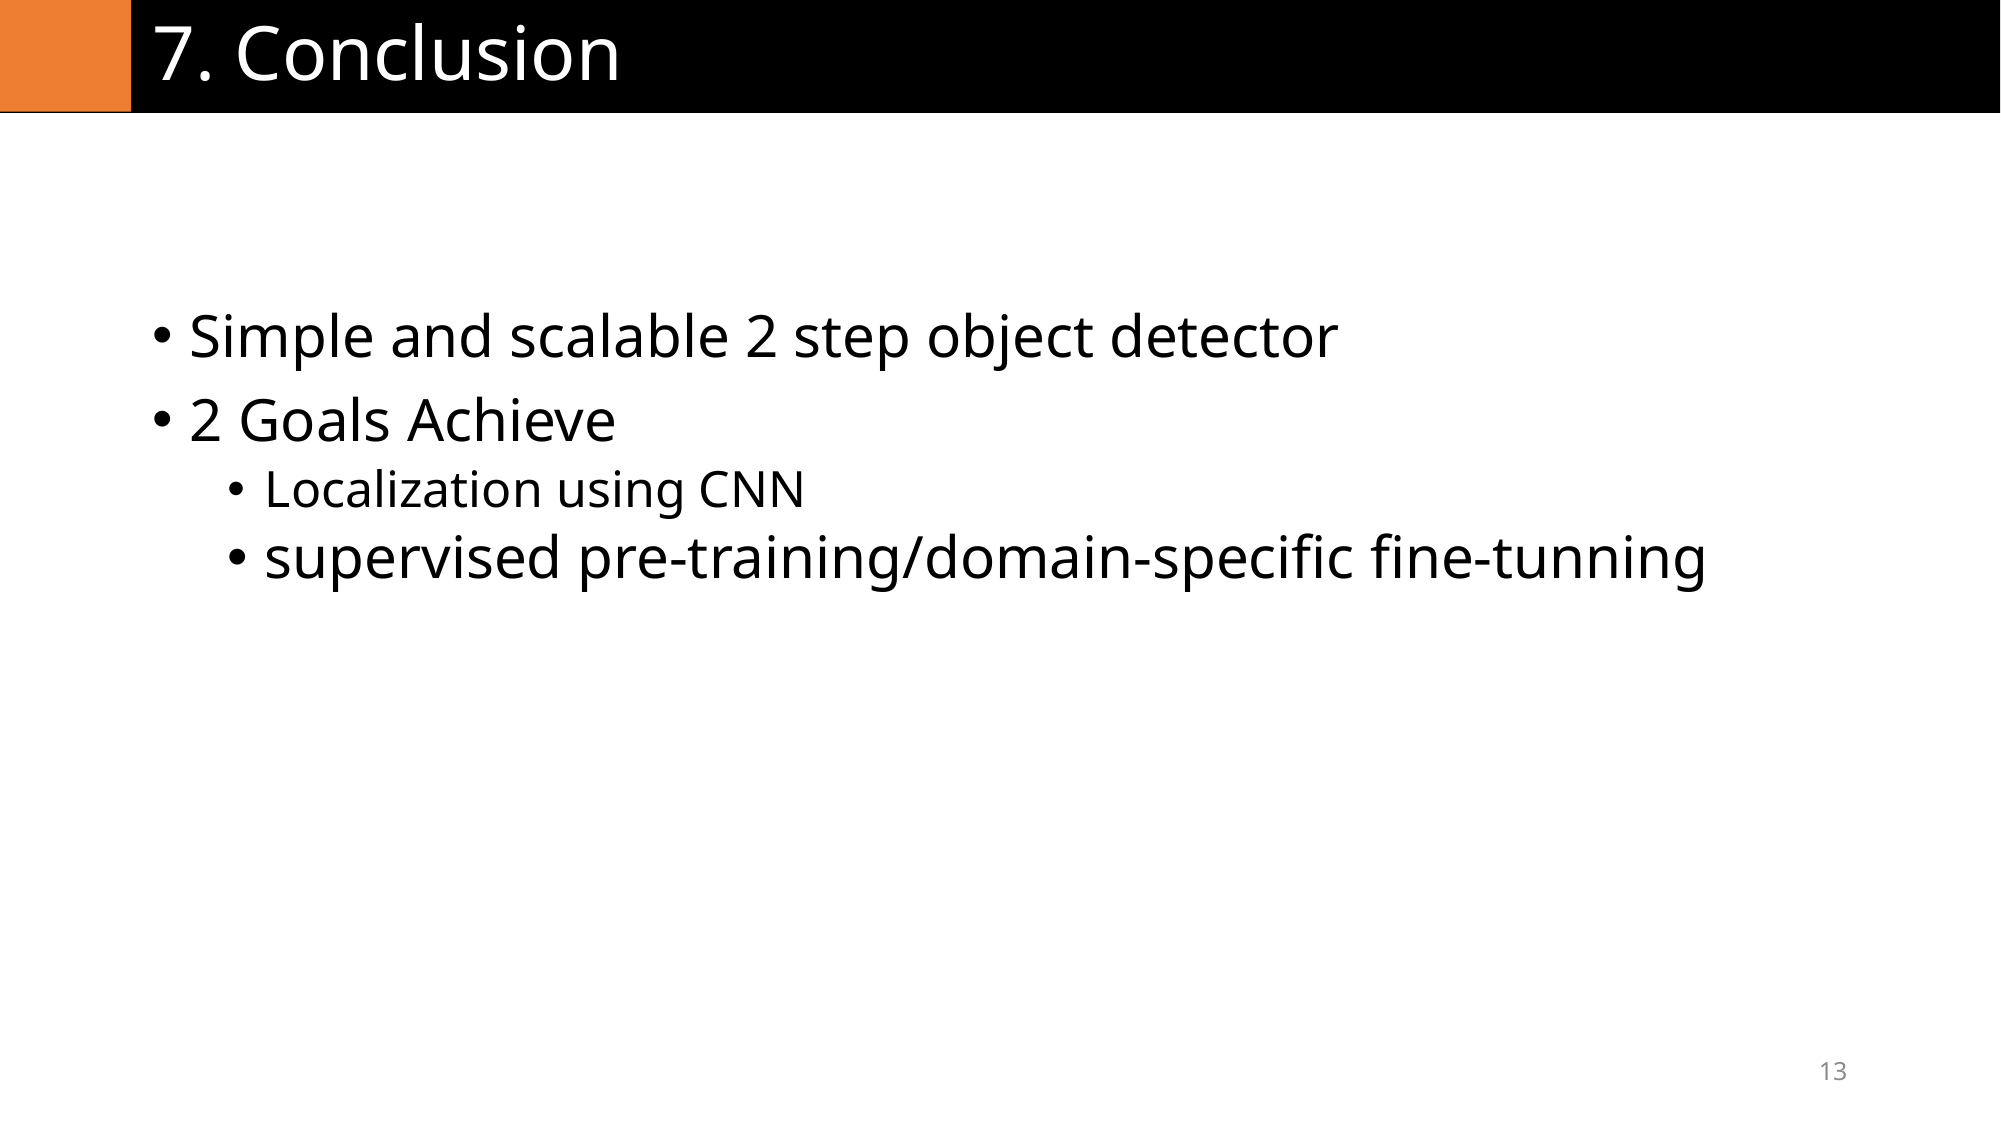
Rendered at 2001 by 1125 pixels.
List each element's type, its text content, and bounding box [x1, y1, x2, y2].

list Simple and scalable 2 step object detector 2 Goals Achieve Localization using CNN supervised pre-training/domain-specific fine-tunning [137, 299, 1863, 1014]
slide_number 13 [1412, 1042, 1863, 1103]
title 7. Conclusion [137, 0, 2000, 112]
